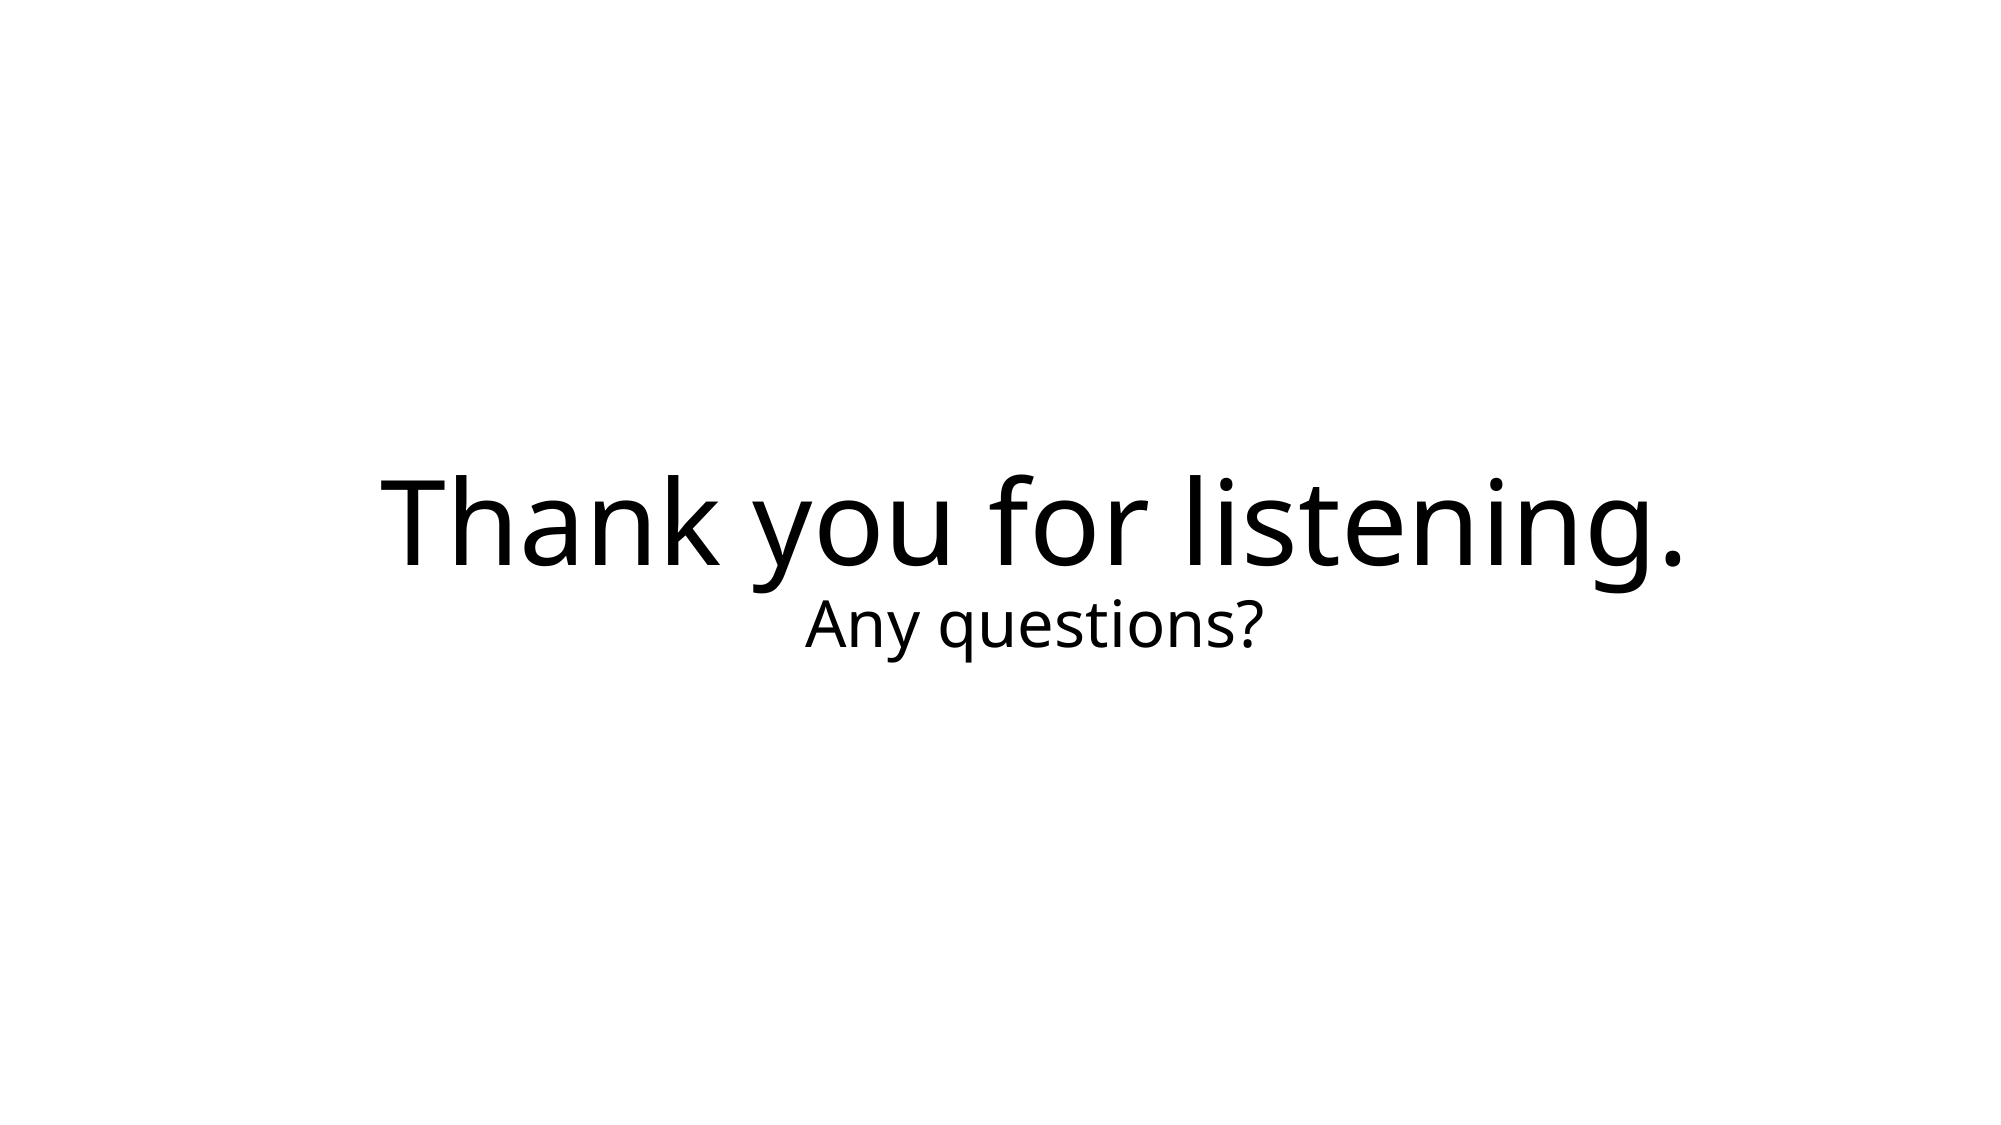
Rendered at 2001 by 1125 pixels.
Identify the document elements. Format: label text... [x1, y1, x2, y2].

title Thank you for listening. Any questions? [321, 453, 1750, 672]
